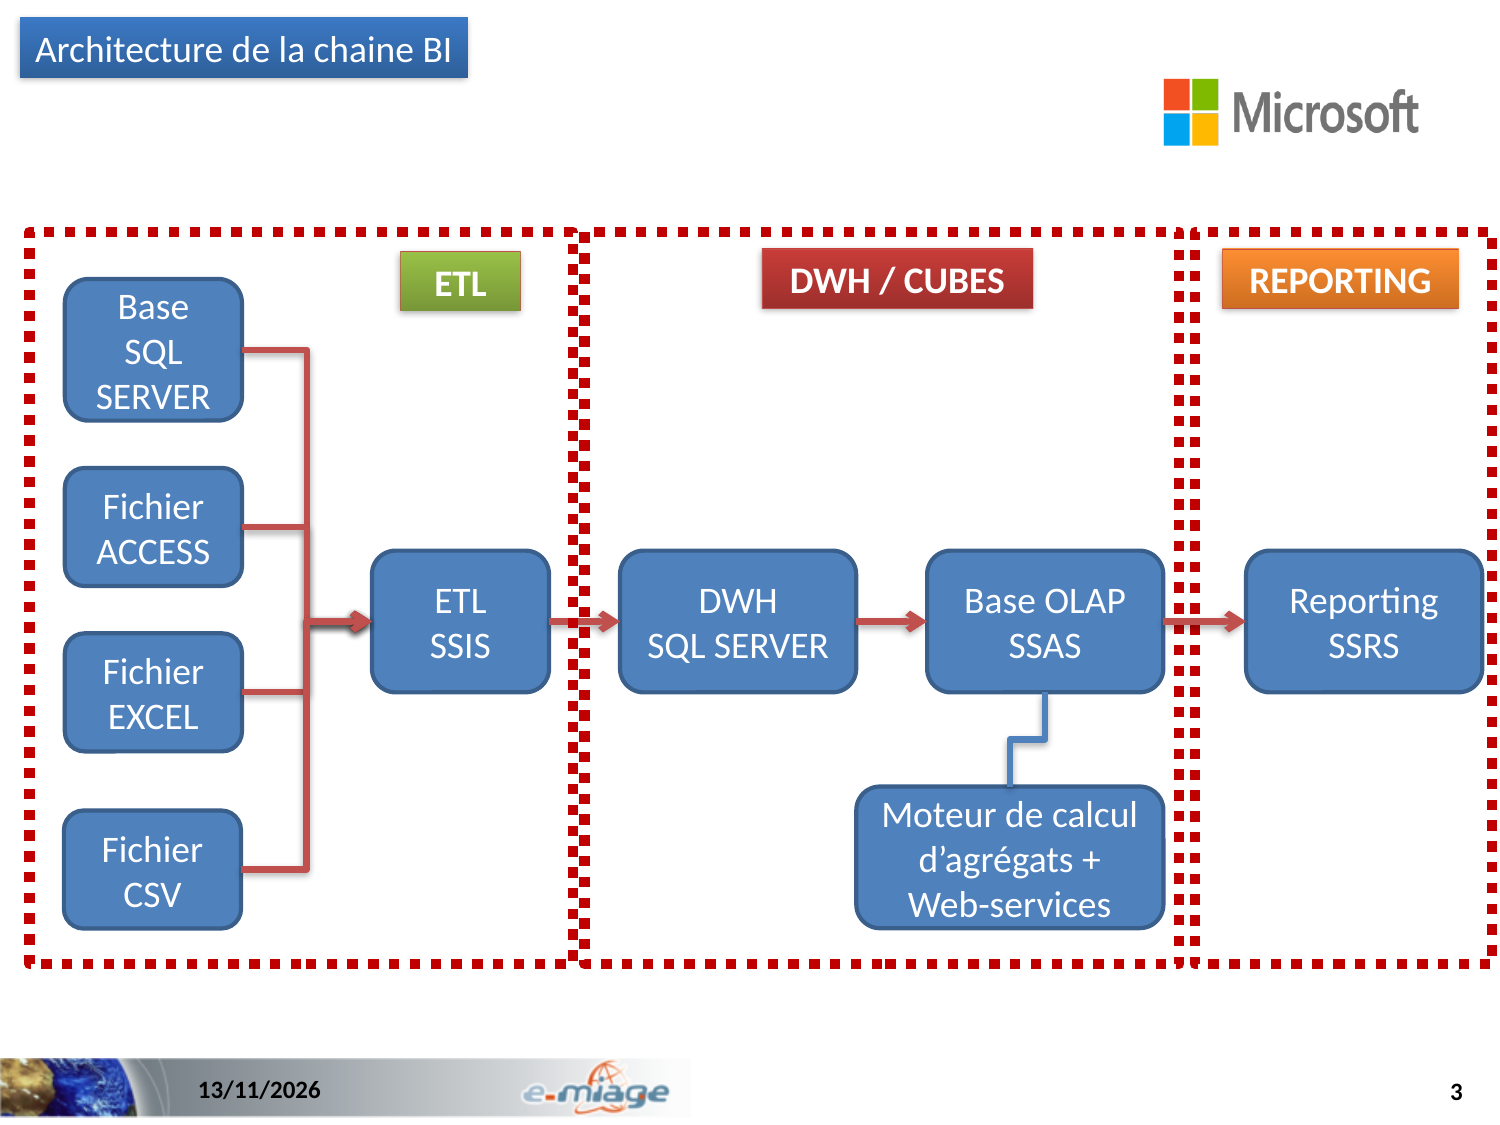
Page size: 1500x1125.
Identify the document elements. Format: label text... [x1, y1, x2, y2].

text_box DWH / CUBES [761, 248, 1034, 309]
text_box [27, 230, 575, 966]
picture [0, 1058, 691, 1118]
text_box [241, 349, 373, 526]
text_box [241, 526, 373, 619]
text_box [980, 721, 1075, 758]
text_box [240, 621, 373, 870]
picture [1127, 37, 1453, 185]
text_box REPORTING [1222, 248, 1459, 309]
text_box [1193, 230, 1494, 966]
text_box [583, 230, 1181, 966]
text_box Architecture de la chaine BI [20, 17, 468, 78]
text_box ETL [400, 251, 521, 311]
